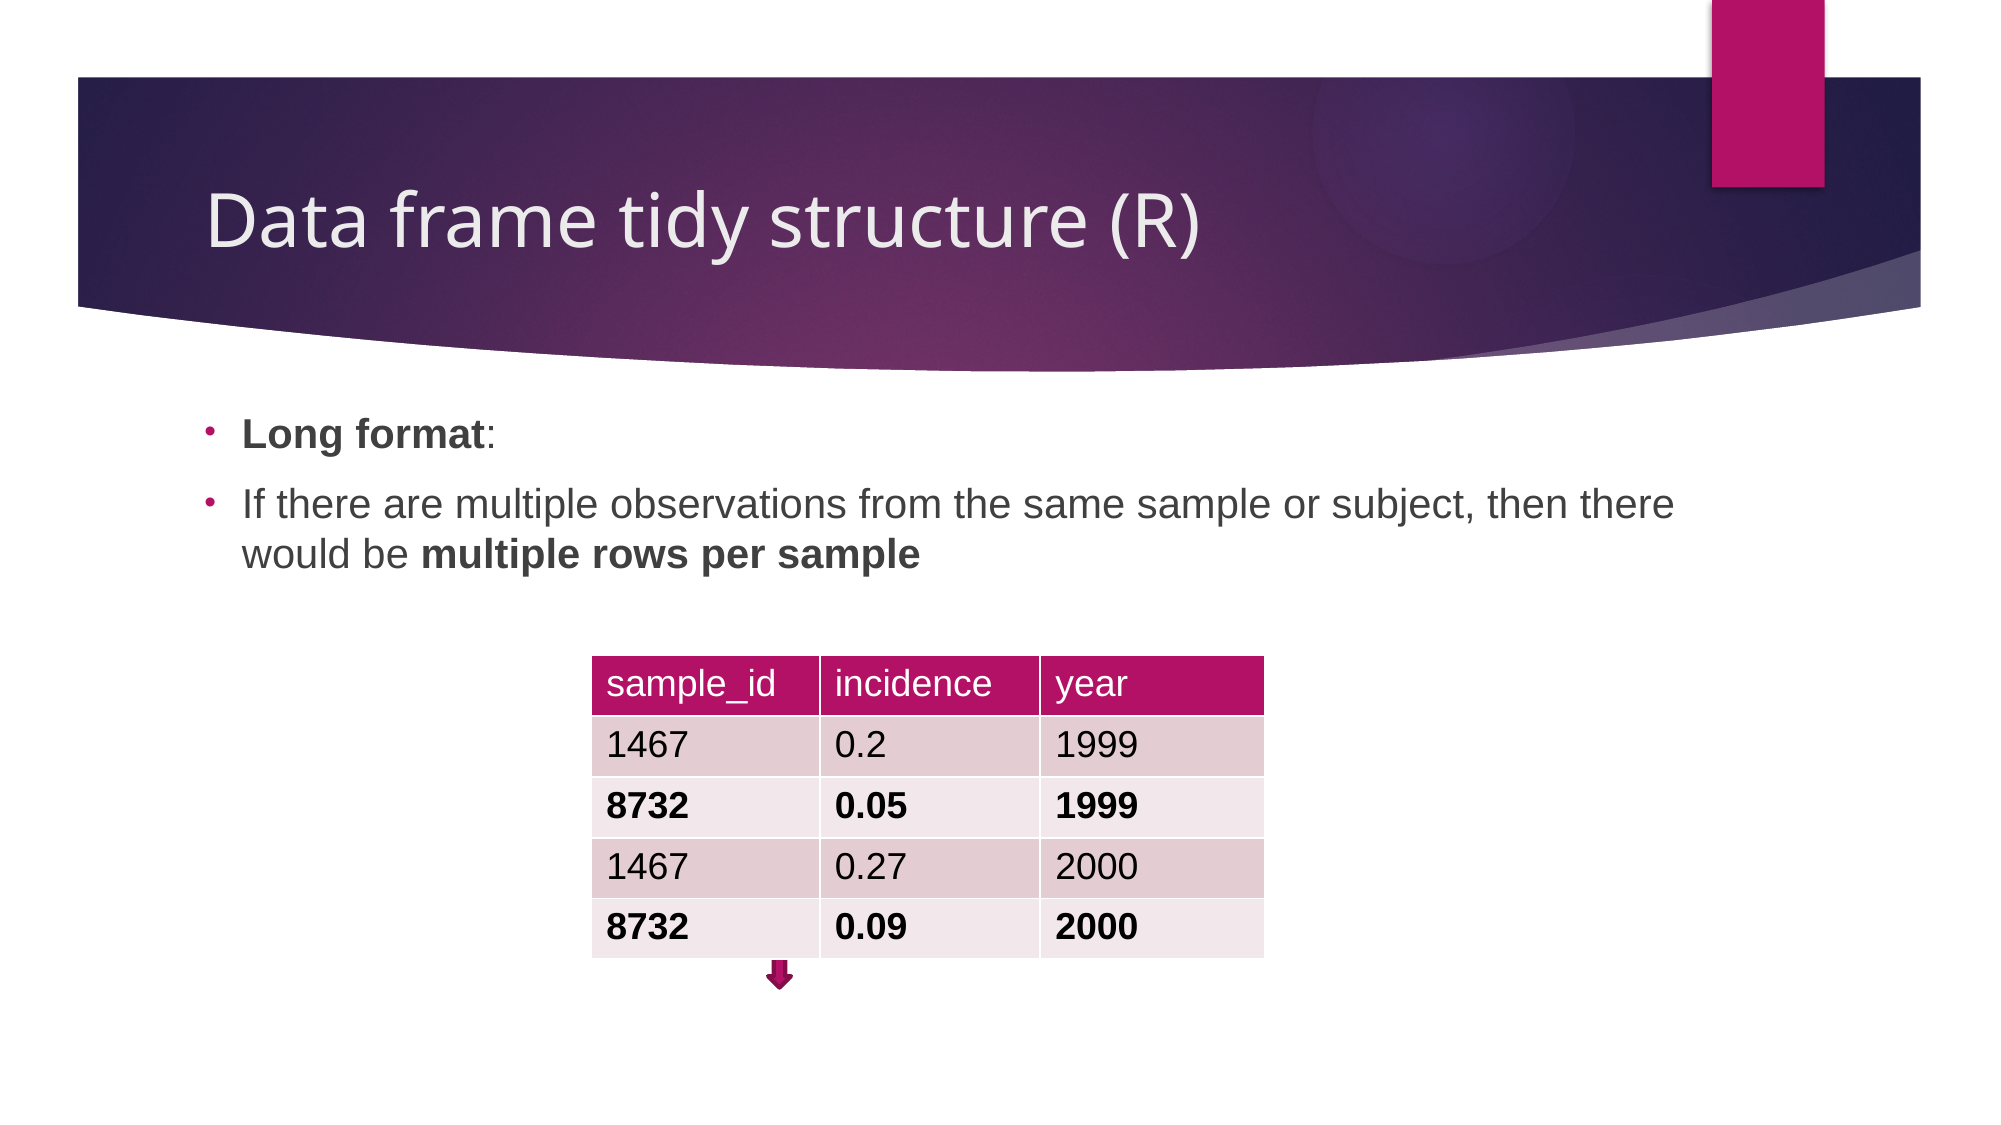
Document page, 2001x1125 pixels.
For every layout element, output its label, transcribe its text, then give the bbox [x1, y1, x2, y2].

table_cell 2000 [1041, 899, 1264, 958]
table_cell 1999 [1041, 717, 1264, 776]
title Data frame tidy structure (R) [189, 159, 1627, 276]
table_cell 8732 [592, 778, 819, 837]
table_header incidence [821, 656, 1039, 715]
table_cell 0.2 [821, 717, 1039, 776]
list Long format: If there are multiple observations from the same sample or subject, then there would be multiple rows per sample [189, 398, 1736, 960]
picture [79, 78, 1920, 371]
text_box [766, 960, 793, 990]
table_cell 2000 [1041, 839, 1264, 898]
table_cell 0.09 [821, 899, 1039, 958]
table_header sample_id [592, 656, 819, 715]
table_cell 8732 [592, 899, 819, 958]
table_cell 0.27 [821, 839, 1039, 898]
table_cell 1999 [1041, 778, 1264, 837]
table_cell 0.05 [821, 778, 1039, 837]
table_cell 1467 [592, 717, 819, 776]
table_cell 1467 [592, 839, 819, 898]
table_header year [1041, 656, 1264, 715]
